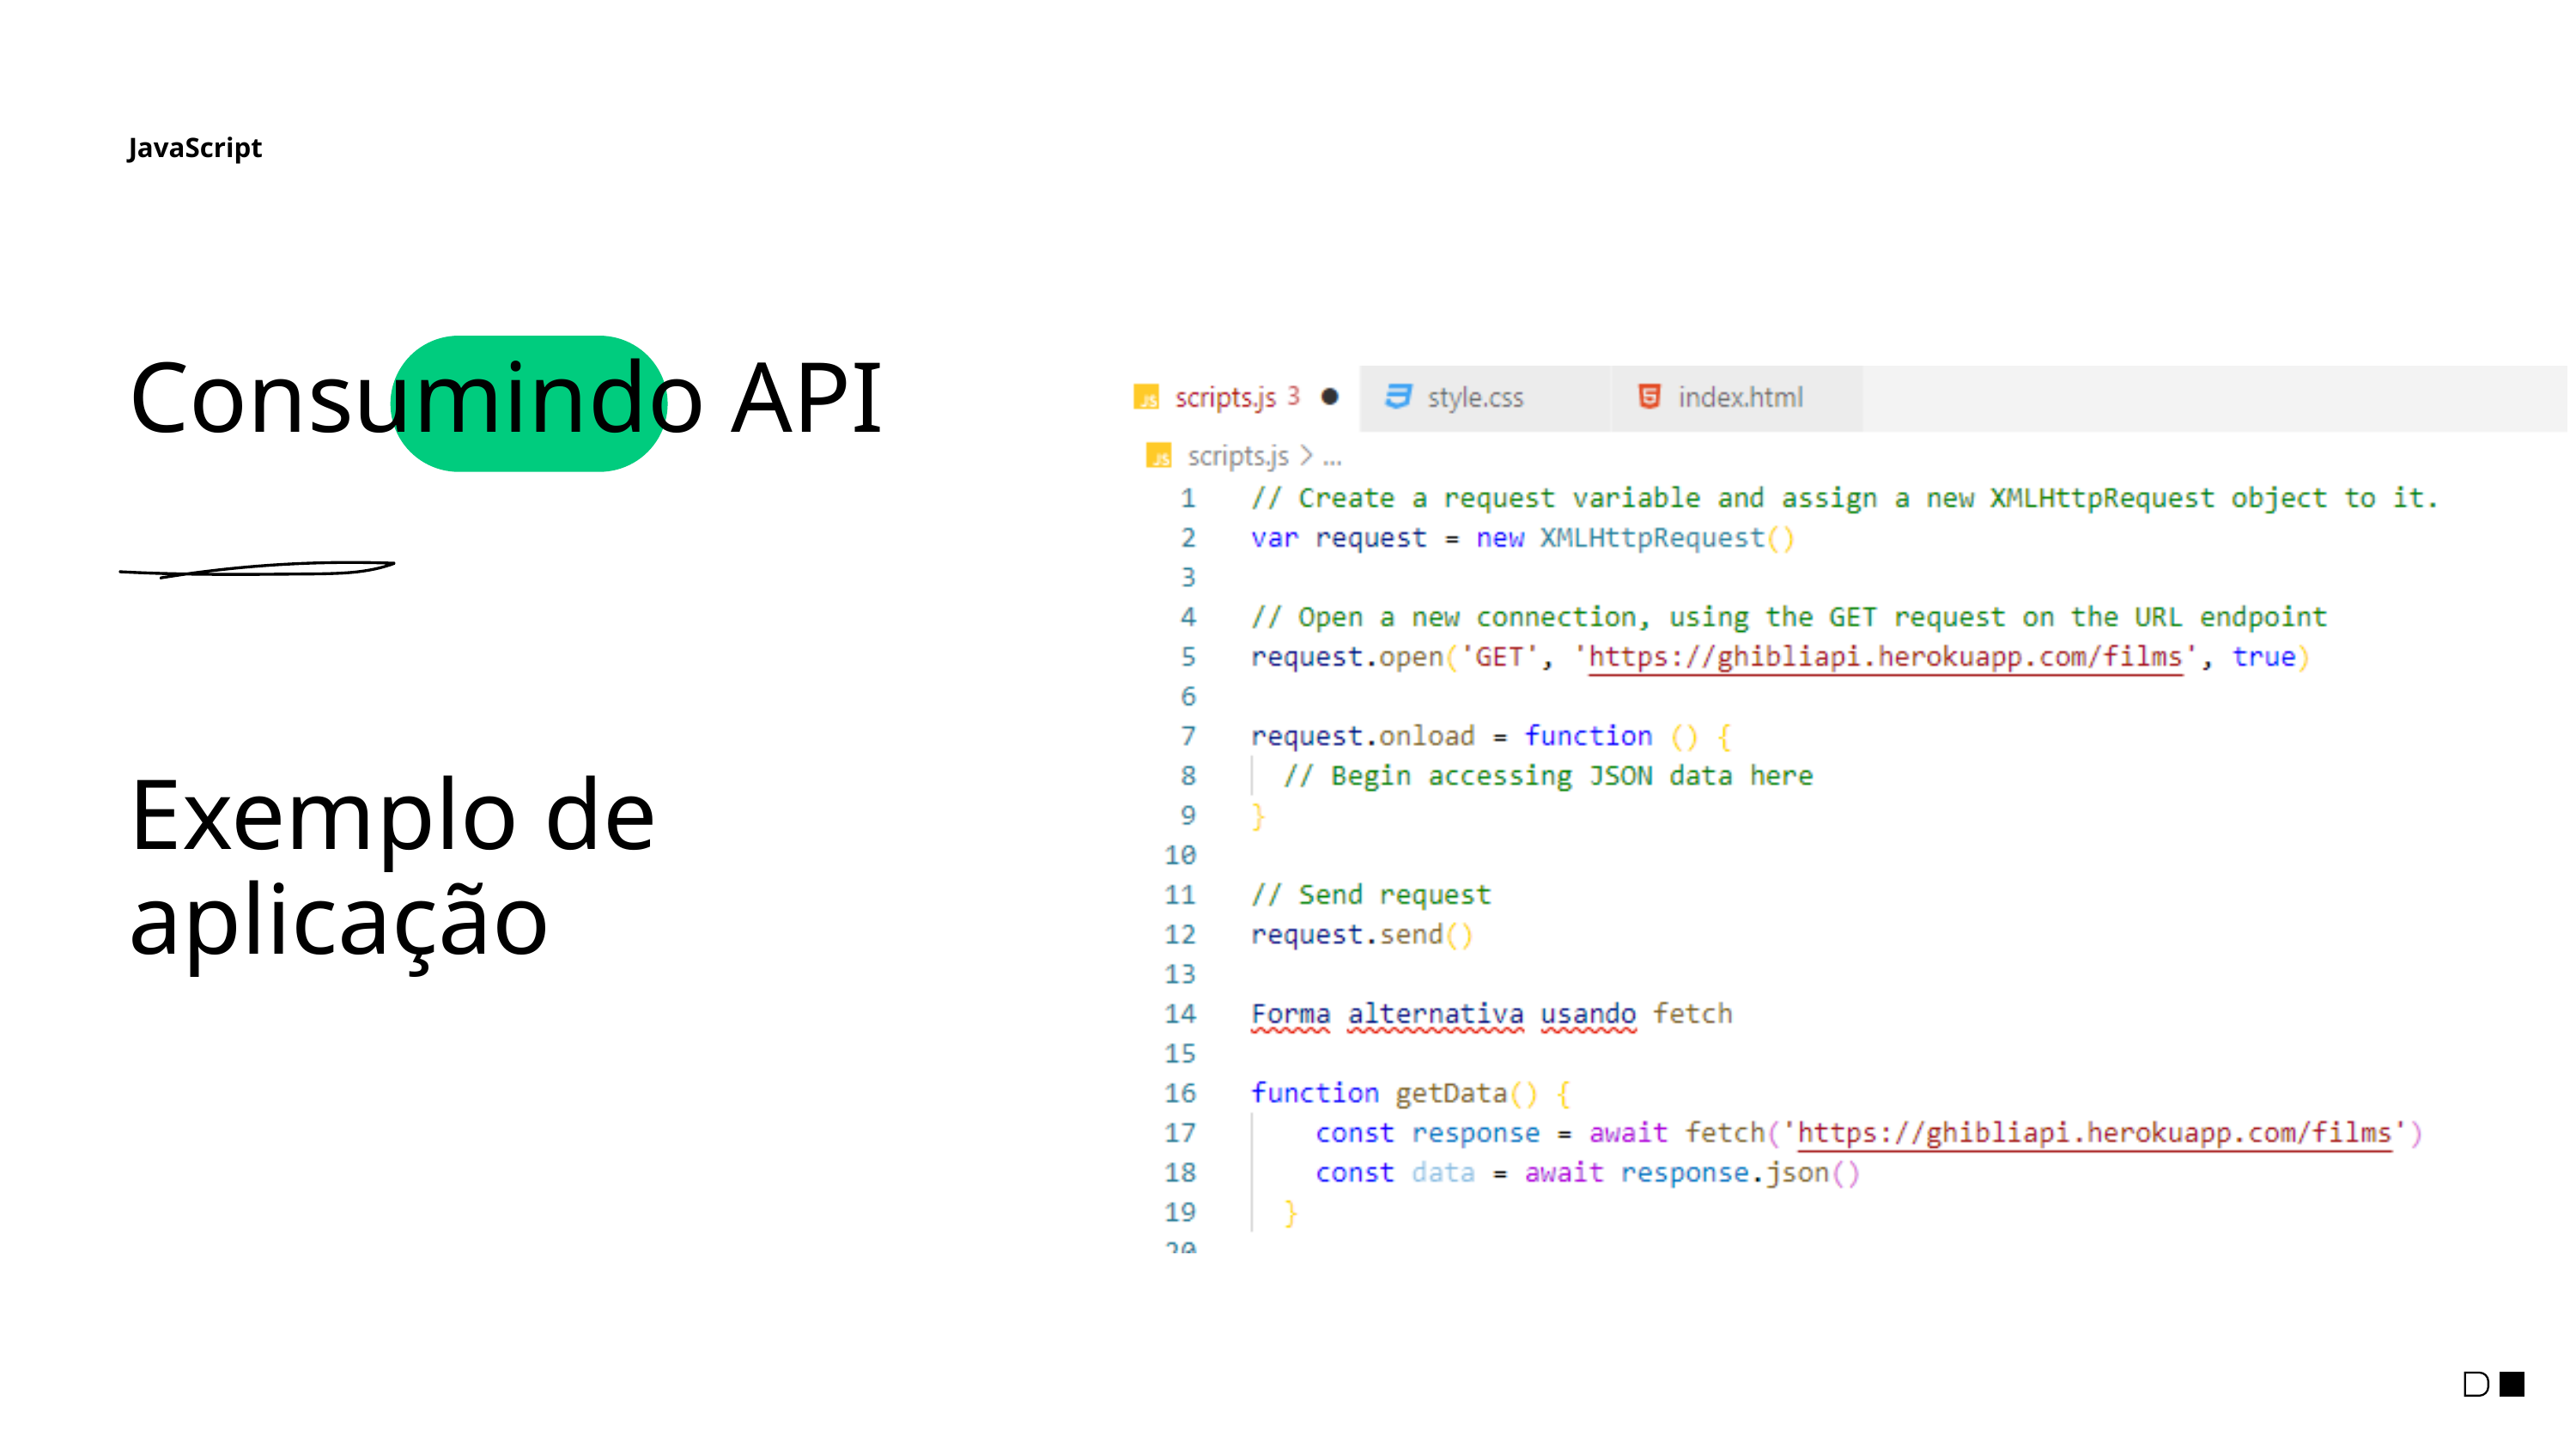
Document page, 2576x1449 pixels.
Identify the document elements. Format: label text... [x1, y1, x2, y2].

text_box [118, 561, 396, 579]
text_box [2464, 1371, 2525, 1397]
text_box Consumindo API Exemplo de aplicação [128, 349, 1030, 975]
text_box JavaScript [128, 130, 472, 160]
picture [1123, 366, 2567, 1253]
text_box [418, 336, 640, 349]
